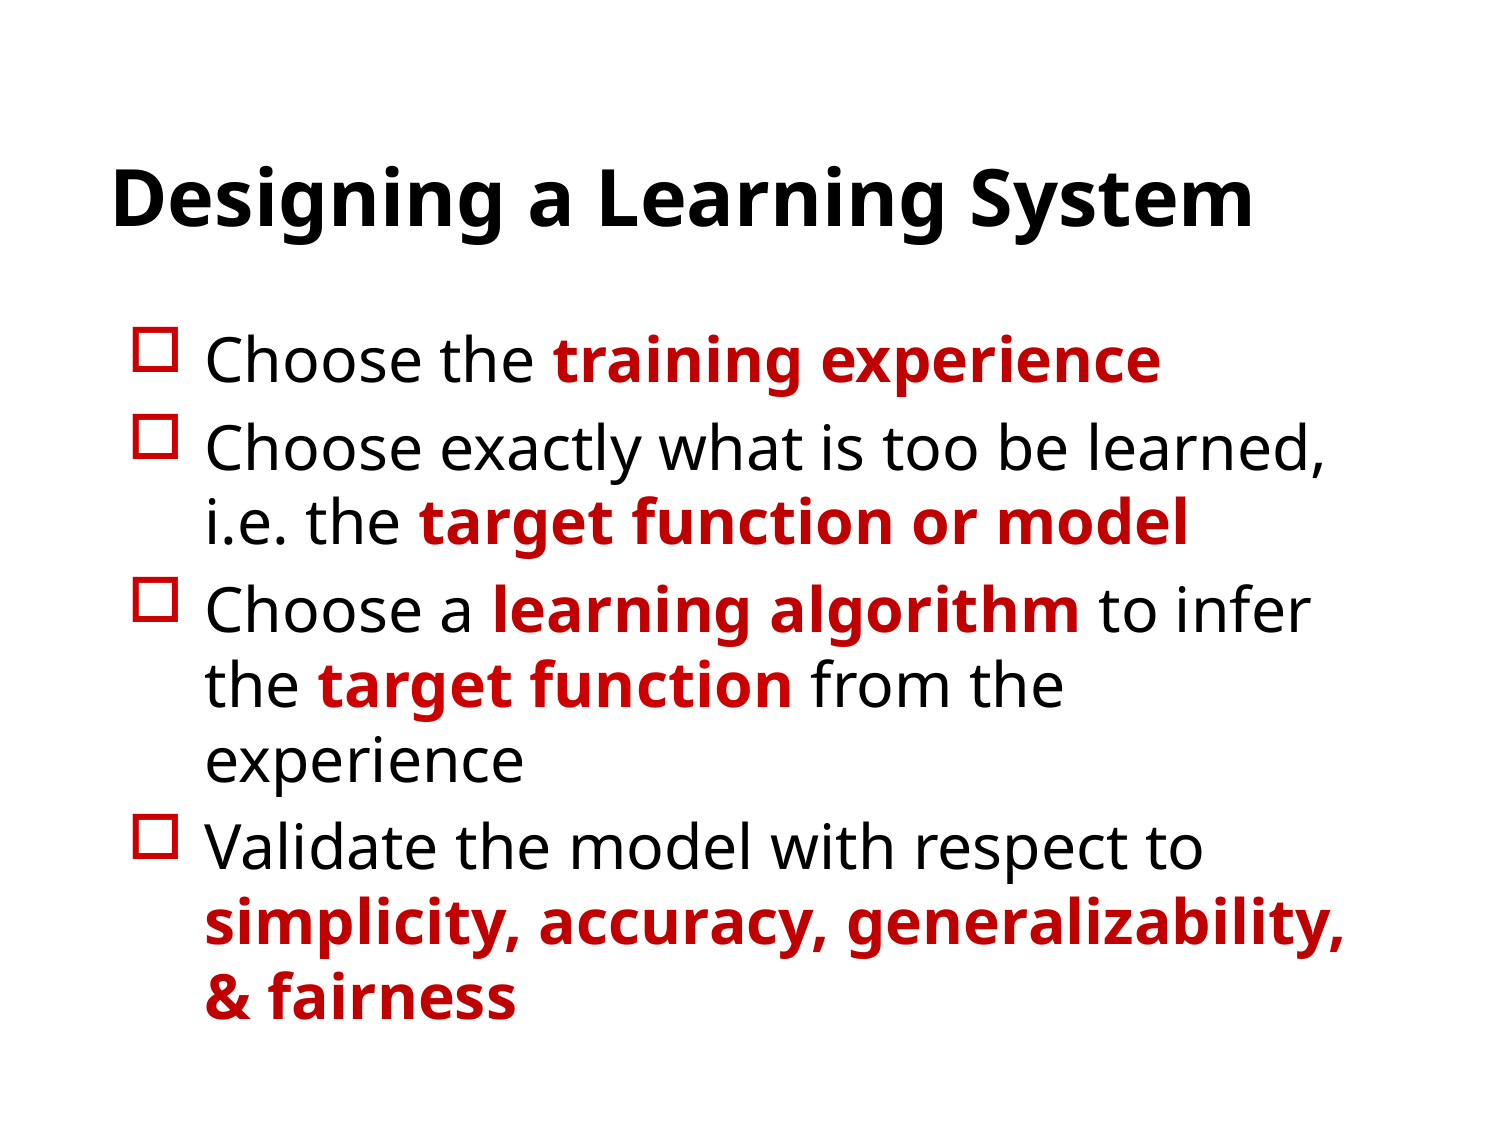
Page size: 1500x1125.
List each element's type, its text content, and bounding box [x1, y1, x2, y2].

list Choose the training experience Choose exactly what is too be learned, i.e. the target function or model Choose a learning algorithm to infer the target function from the experience Validate the model with respect to simplicity, accuracy, generalizability, & fairness [112, 224, 1388, 1125]
title Designing a Learning System [93, 49, 1407, 250]
